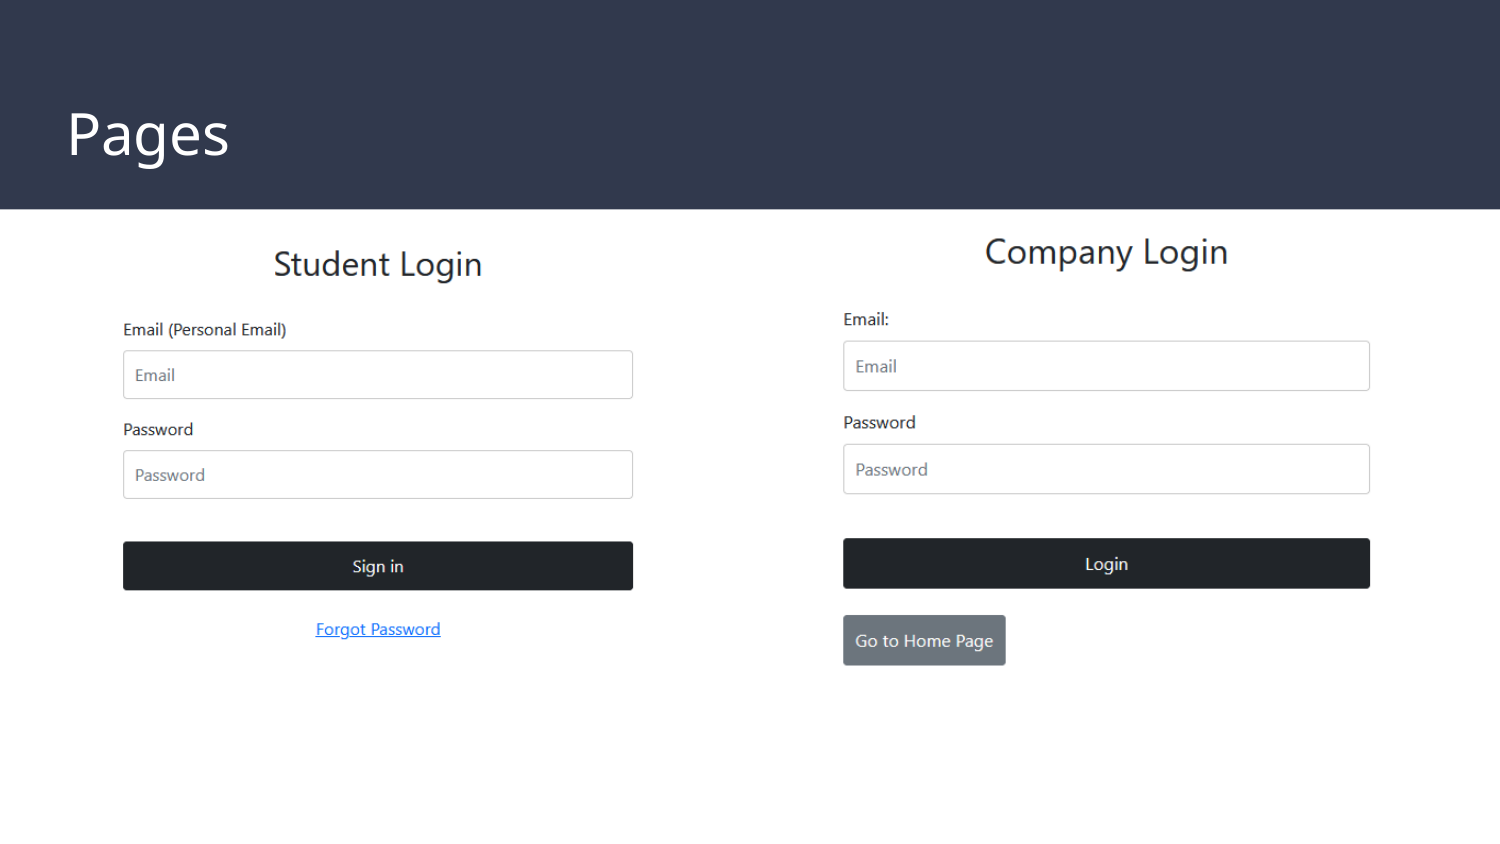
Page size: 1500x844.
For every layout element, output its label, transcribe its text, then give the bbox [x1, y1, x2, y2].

picture [19, 210, 1481, 704]
title Pages [51, 82, 1449, 185]
